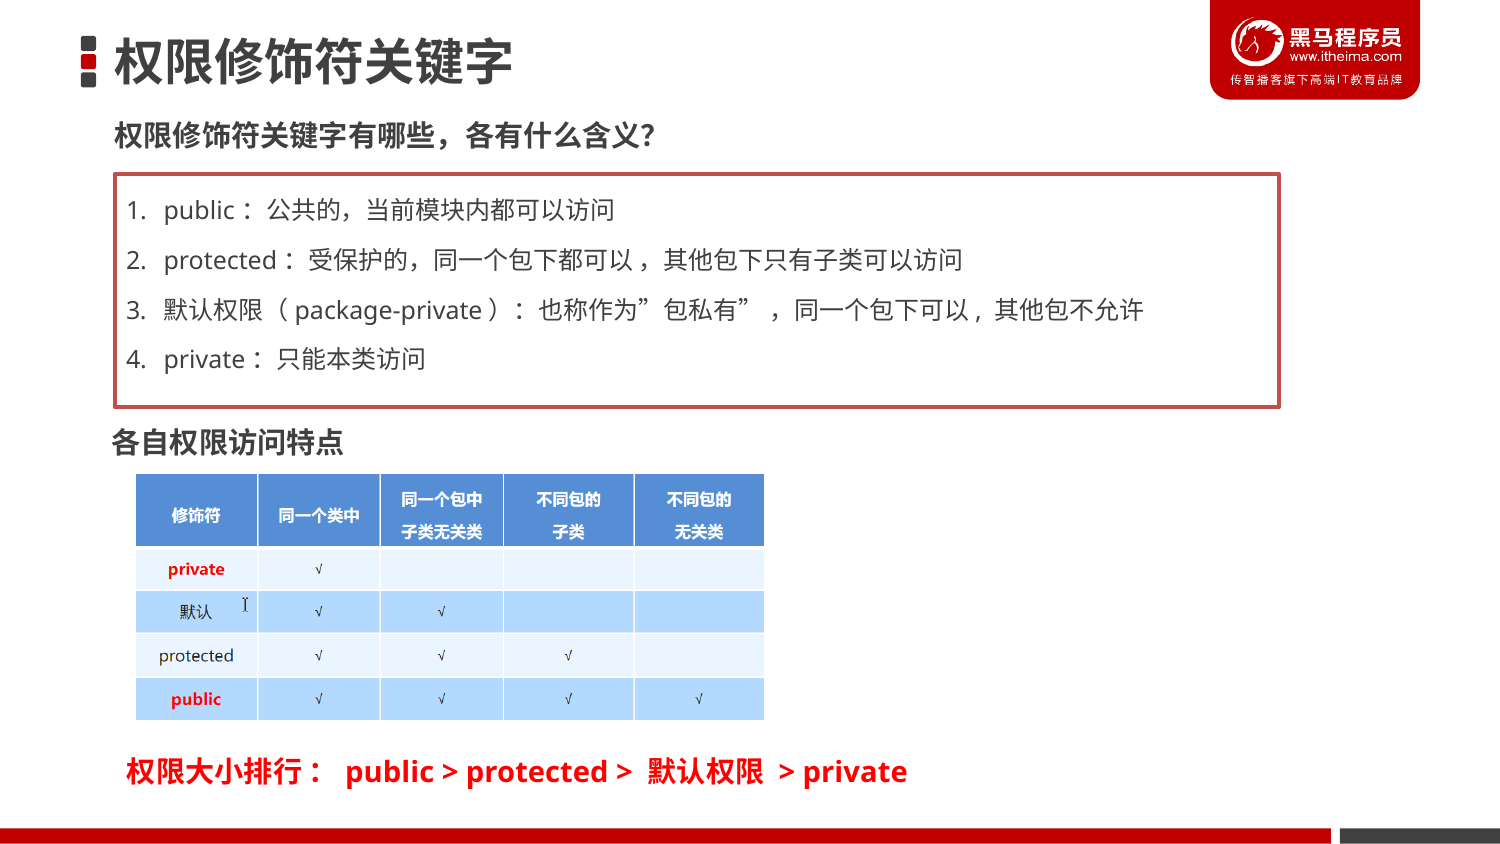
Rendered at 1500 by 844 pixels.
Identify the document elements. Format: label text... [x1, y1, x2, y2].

text_box 权限大小排行 ：public > protected > 默认权限 > private [112, 745, 1279, 796]
picture [135, 473, 770, 723]
list 权限修饰符关键字有哪些，各有什么含义？ [103, 102, 715, 167]
list public：公共的，当前模块内都可以访问 protected：受保护的，同一个包下都可以 ，其他包下只有子类可以访问 默认权限（package-private）：也称作为”包私有” ，同一个包下可以, 其他包不允许 private：只能本类访问 [113, 172, 1281, 409]
title 权限修饰符关键字 [103, 29, 1183, 93]
picture [1212, 8, 1421, 94]
list 各自权限访问特点 [100, 410, 712, 474]
